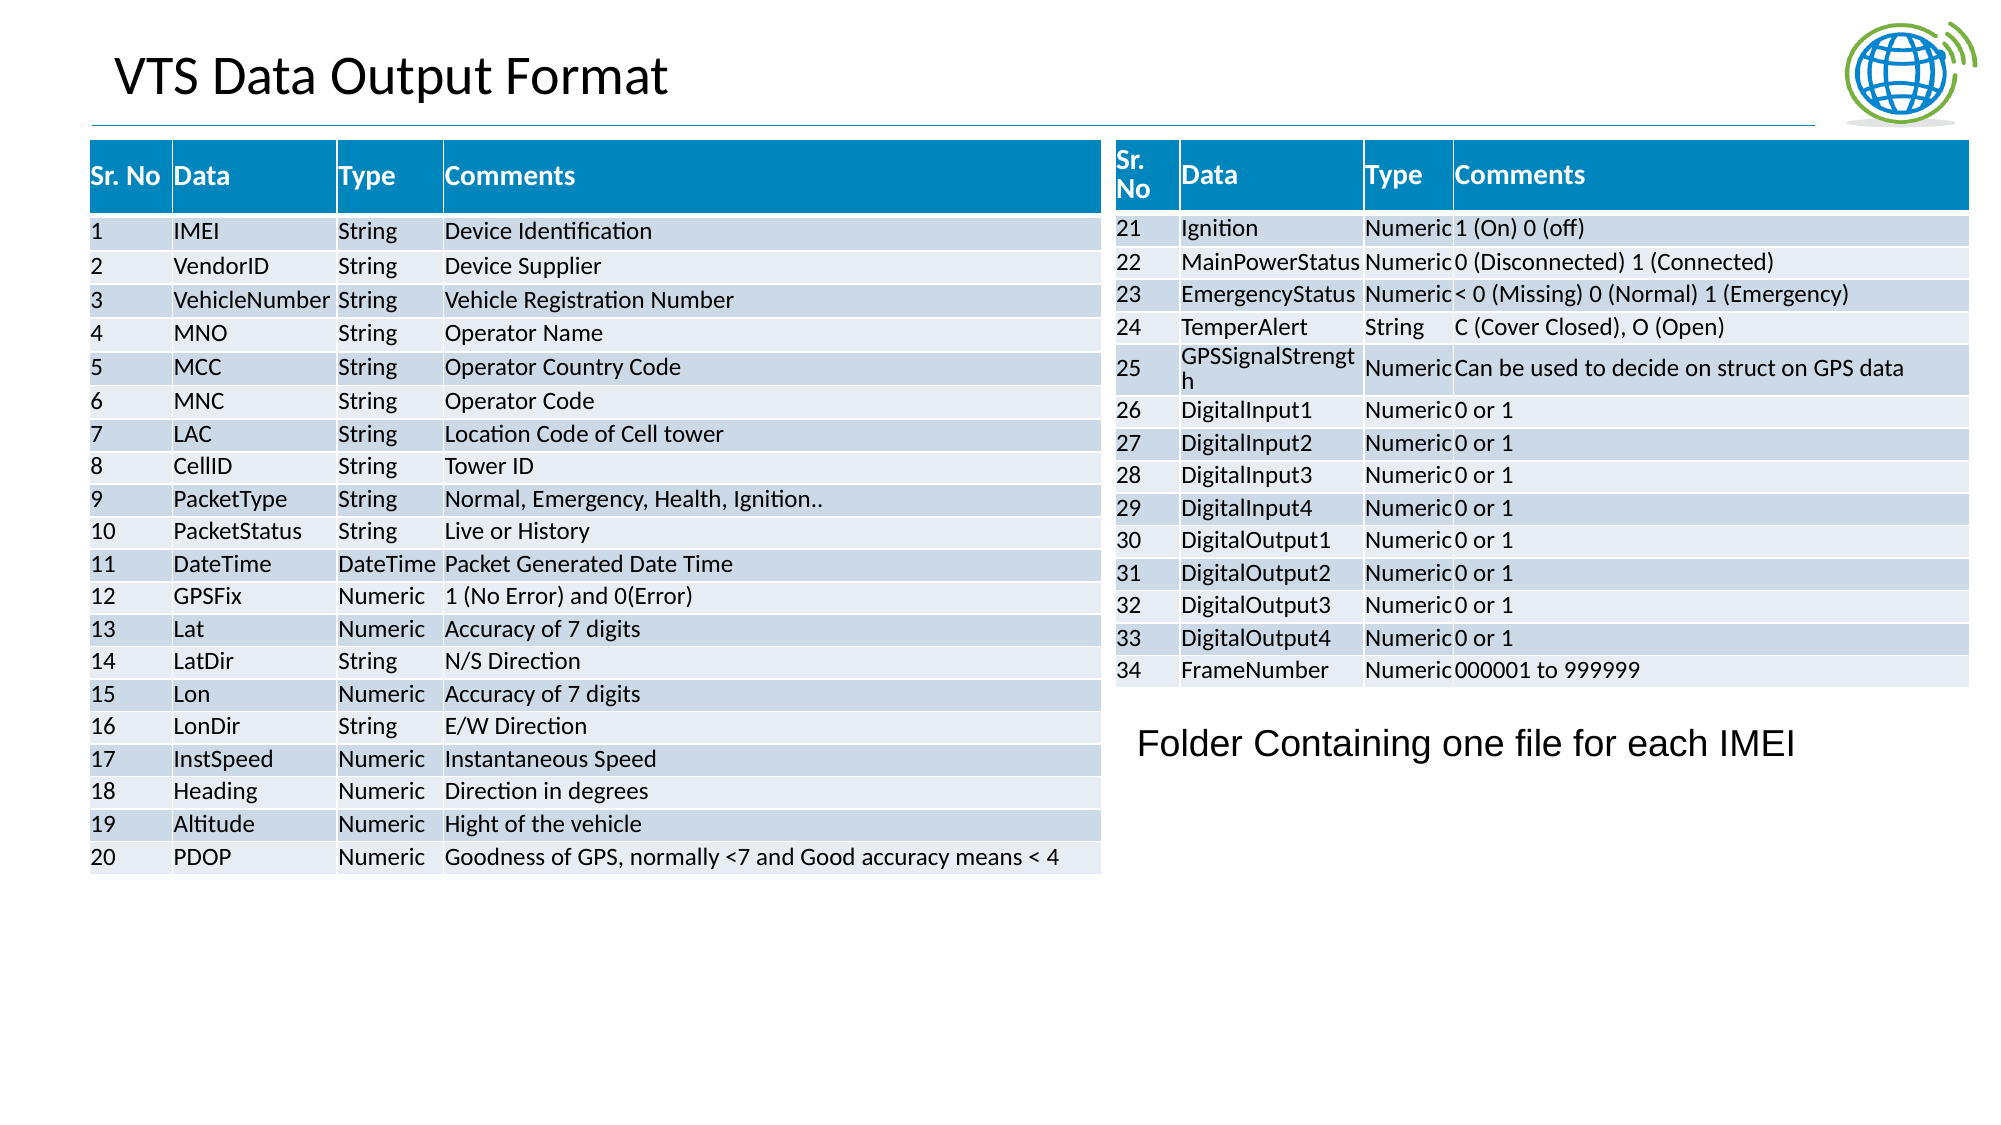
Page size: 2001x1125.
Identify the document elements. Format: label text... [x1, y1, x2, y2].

table_cell 22 [1116, 248, 1179, 278]
table_cell 15 [90, 680, 172, 711]
table_cell 0 or 1 [1454, 397, 1969, 427]
table_cell Goodness of GPS, normally <7 and Good accuracy means < 4 [444, 842, 1101, 874]
table_cell Numeric [1365, 248, 1453, 278]
table_cell PDOP [173, 842, 336, 874]
table_cell Numeric [1365, 429, 1453, 460]
table_cell Lat [173, 615, 336, 646]
table_cell 24 [1116, 313, 1179, 343]
table_cell LonDir [173, 712, 336, 743]
table_cell Numeric [338, 615, 443, 646]
table_cell Direction in degrees [444, 777, 1101, 808]
table_cell String [1365, 313, 1453, 343]
table_cell EmergencyStatus [1181, 280, 1363, 311]
table_cell 0 or 1 [1454, 559, 1969, 590]
table_cell Lon [173, 680, 336, 711]
table_cell MainPowerStatus [1181, 248, 1363, 278]
table_cell InstSpeed [173, 745, 336, 776]
table_cell TemperAlert [1181, 313, 1363, 343]
table_cell DigitalInput4 [1181, 494, 1363, 525]
table_cell GPSSignalStrength [1181, 345, 1363, 395]
table_cell Instantaneous Speed [444, 745, 1101, 776]
table_cell DigitalOutput2 [1181, 559, 1363, 590]
table_header Comments [1454, 140, 1969, 210]
table_cell Numeric [1365, 397, 1453, 427]
table_cell Numeric [338, 810, 443, 841]
table_cell String [338, 647, 443, 678]
table_cell Numeric [1365, 280, 1453, 311]
table_cell 28 [1116, 462, 1179, 492]
table_cell 8 [90, 453, 172, 483]
table_cell Numeric [1365, 462, 1453, 492]
table_cell < 0 (Missing) 0 (Normal) 1 (Emergency) [1454, 280, 1969, 311]
table_cell String [338, 485, 443, 516]
table_cell 13 [90, 615, 172, 646]
table_cell E/W Direction [444, 712, 1101, 743]
table_cell DigitalOutput1 [1181, 526, 1363, 557]
table_cell Numeric [1365, 656, 1453, 687]
table_cell DigitalOutput4 [1181, 624, 1363, 655]
table_cell 34 [1116, 656, 1179, 687]
table_cell 000001 to 999999 [1454, 656, 1969, 687]
table_cell 16 [90, 712, 172, 743]
table_cell String [338, 453, 443, 483]
table_cell VehicleNumber [173, 285, 336, 317]
table_cell Accuracy of 7 digits [444, 680, 1101, 711]
table_cell 1 [90, 218, 172, 250]
table_cell Altitude [173, 810, 336, 841]
title VTS Data Output Format [99, 18, 1816, 126]
table_cell 1 (On) 0 (off) [1454, 216, 1969, 246]
table_cell 6 [90, 386, 172, 418]
table_cell 14 [90, 647, 172, 678]
table_cell 3 [90, 285, 172, 317]
table_cell DigitalInput1 [1181, 397, 1363, 427]
table_cell 26 [1116, 397, 1179, 427]
table_cell IMEI [173, 218, 336, 250]
table_cell Heading [173, 777, 336, 808]
table_header Sr. No [1116, 140, 1179, 210]
table_cell Device Identification [444, 218, 1101, 250]
table_cell Numeric [1365, 216, 1453, 246]
table_header Type [1365, 140, 1453, 210]
table_cell 19 [90, 810, 172, 841]
table_cell C (Cover Closed), O (Open) [1454, 313, 1969, 343]
table_cell Hight of the vehicle [444, 810, 1101, 841]
table_cell 32 [1116, 591, 1179, 622]
table_cell Numeric [1365, 591, 1453, 622]
table_cell Ignition [1181, 216, 1363, 246]
table_header Data [173, 140, 336, 213]
table_cell Numeric [338, 680, 443, 711]
table_cell String [338, 353, 443, 385]
table_cell 25 [1116, 345, 1179, 395]
table_cell Packet Generated Date Time [444, 550, 1101, 581]
table_cell Operator Code [444, 386, 1101, 418]
table_cell DigitalOutput3 [1181, 591, 1363, 622]
table_cell 0 or 1 [1454, 624, 1969, 655]
table_cell 10 [90, 518, 172, 548]
table_cell 0 or 1 [1454, 429, 1969, 460]
table_cell Numeric [338, 777, 443, 808]
table_cell 17 [90, 745, 172, 776]
text_box Folder Containing one file for each IMEI [1122, 711, 1812, 772]
table_cell String [338, 319, 443, 351]
table_cell 12 [90, 583, 172, 613]
table_cell CellID [173, 453, 336, 483]
table_cell Numeric [1365, 559, 1453, 590]
table_cell Tower ID [444, 453, 1101, 483]
table_cell 18 [90, 777, 172, 808]
table_cell 0 or 1 [1454, 526, 1969, 557]
table_cell Numeric [1365, 494, 1453, 525]
table_cell Numeric [1365, 526, 1453, 557]
table_cell 0 or 1 [1454, 591, 1969, 622]
table_cell 2 [90, 252, 172, 283]
table_cell String [338, 712, 443, 743]
table_cell DigitalInput2 [1181, 429, 1363, 460]
table_cell 31 [1116, 559, 1179, 590]
table_cell Location Code of Cell tower [444, 420, 1101, 451]
table_cell N/S Direction [444, 647, 1101, 678]
table_cell MNC [173, 386, 336, 418]
table_cell Numeric [338, 745, 443, 776]
table_cell Normal, Emergency, Health, Ignition.. [444, 485, 1101, 516]
table_cell Device Supplier [444, 252, 1101, 283]
table_cell DigitalInput3 [1181, 462, 1363, 492]
table_cell 33 [1116, 624, 1179, 655]
table_cell 23 [1116, 280, 1179, 311]
table_cell Accuracy of 7 digits [444, 615, 1101, 646]
table_cell Numeric [338, 583, 443, 613]
table_cell 30 [1116, 526, 1179, 557]
table_cell String [338, 252, 443, 283]
table_cell Vehicle Registration Number [444, 285, 1101, 317]
table_cell Numeric [338, 842, 443, 874]
table_header Type [338, 140, 443, 213]
table_cell String [338, 218, 443, 250]
table_cell 21 [1116, 216, 1179, 246]
table_cell String [338, 386, 443, 418]
table_cell MNO [173, 319, 336, 351]
table_cell 9 [90, 485, 172, 516]
table_cell VendorID [173, 252, 336, 283]
table_cell LAC [173, 420, 336, 451]
table_cell 7 [90, 420, 172, 451]
table_cell 0 or 1 [1454, 462, 1969, 492]
table_cell 27 [1116, 429, 1179, 460]
table_cell 0 (Disconnected) 1 (Connected) [1454, 248, 1969, 278]
table_cell Operator Country Code [444, 353, 1101, 385]
table_cell PacketType [173, 485, 336, 516]
table_cell DateTime [173, 550, 336, 581]
table_cell 29 [1116, 494, 1179, 525]
table_cell DateTime [338, 550, 443, 581]
table_cell Numeric [1365, 624, 1453, 655]
table_cell MCC [173, 353, 336, 385]
table_cell Numeric [1365, 345, 1453, 395]
table_cell 1 (No Error) and 0(Error) [444, 583, 1101, 613]
table_cell Operator Name [444, 319, 1101, 351]
table_cell Live or History [444, 518, 1101, 548]
table_cell String [338, 285, 443, 317]
table_cell LatDir [173, 647, 336, 678]
table_cell Can be used to decide on struct on GPS data [1454, 345, 1969, 395]
table_cell 4 [90, 319, 172, 351]
picture [1815, 18, 2000, 132]
table_cell String [338, 518, 443, 548]
table_header Comments [444, 140, 1101, 213]
table_cell String [338, 420, 443, 451]
table_cell 5 [90, 353, 172, 385]
table_cell FrameNumber [1181, 656, 1363, 687]
table_cell GPSFix [173, 583, 336, 613]
table_cell 0 or 1 [1454, 494, 1969, 525]
table_cell PacketStatus [173, 518, 336, 548]
table_header Data [1181, 140, 1363, 210]
table_header Sr. No [90, 140, 172, 213]
table_cell 20 [90, 842, 172, 874]
table_cell 11 [90, 550, 172, 581]
